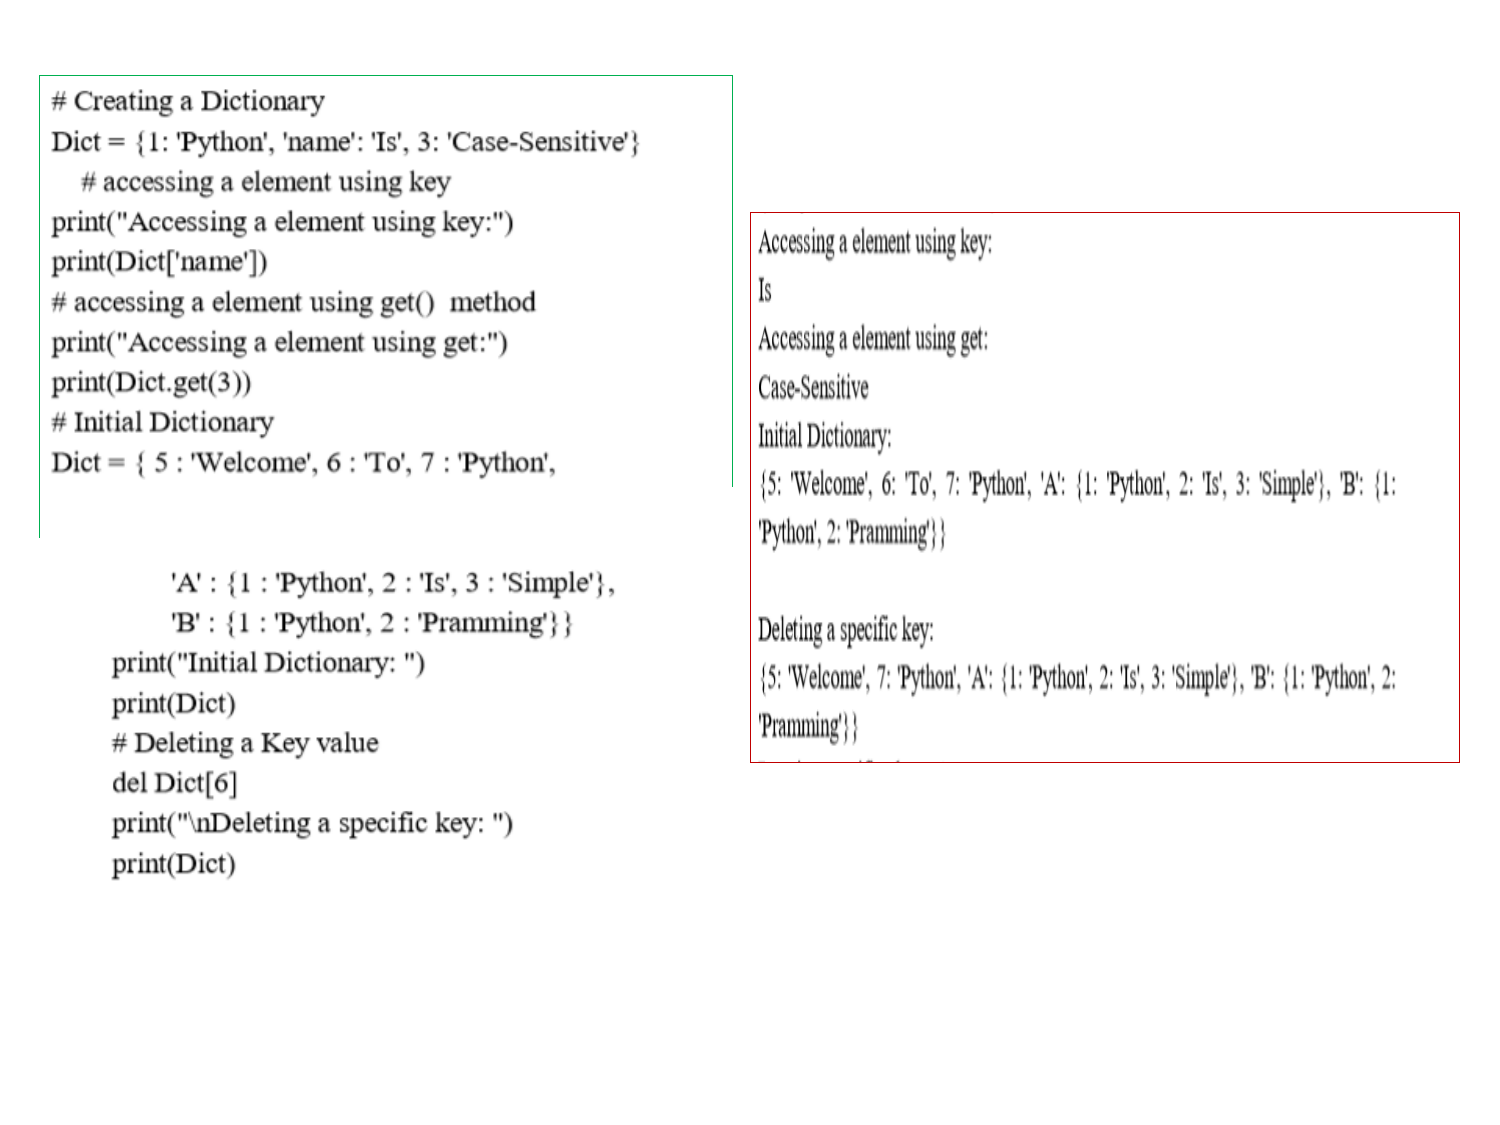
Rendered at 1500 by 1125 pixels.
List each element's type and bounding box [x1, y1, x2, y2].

picture [38, 74, 734, 893]
picture [749, 212, 1460, 763]
